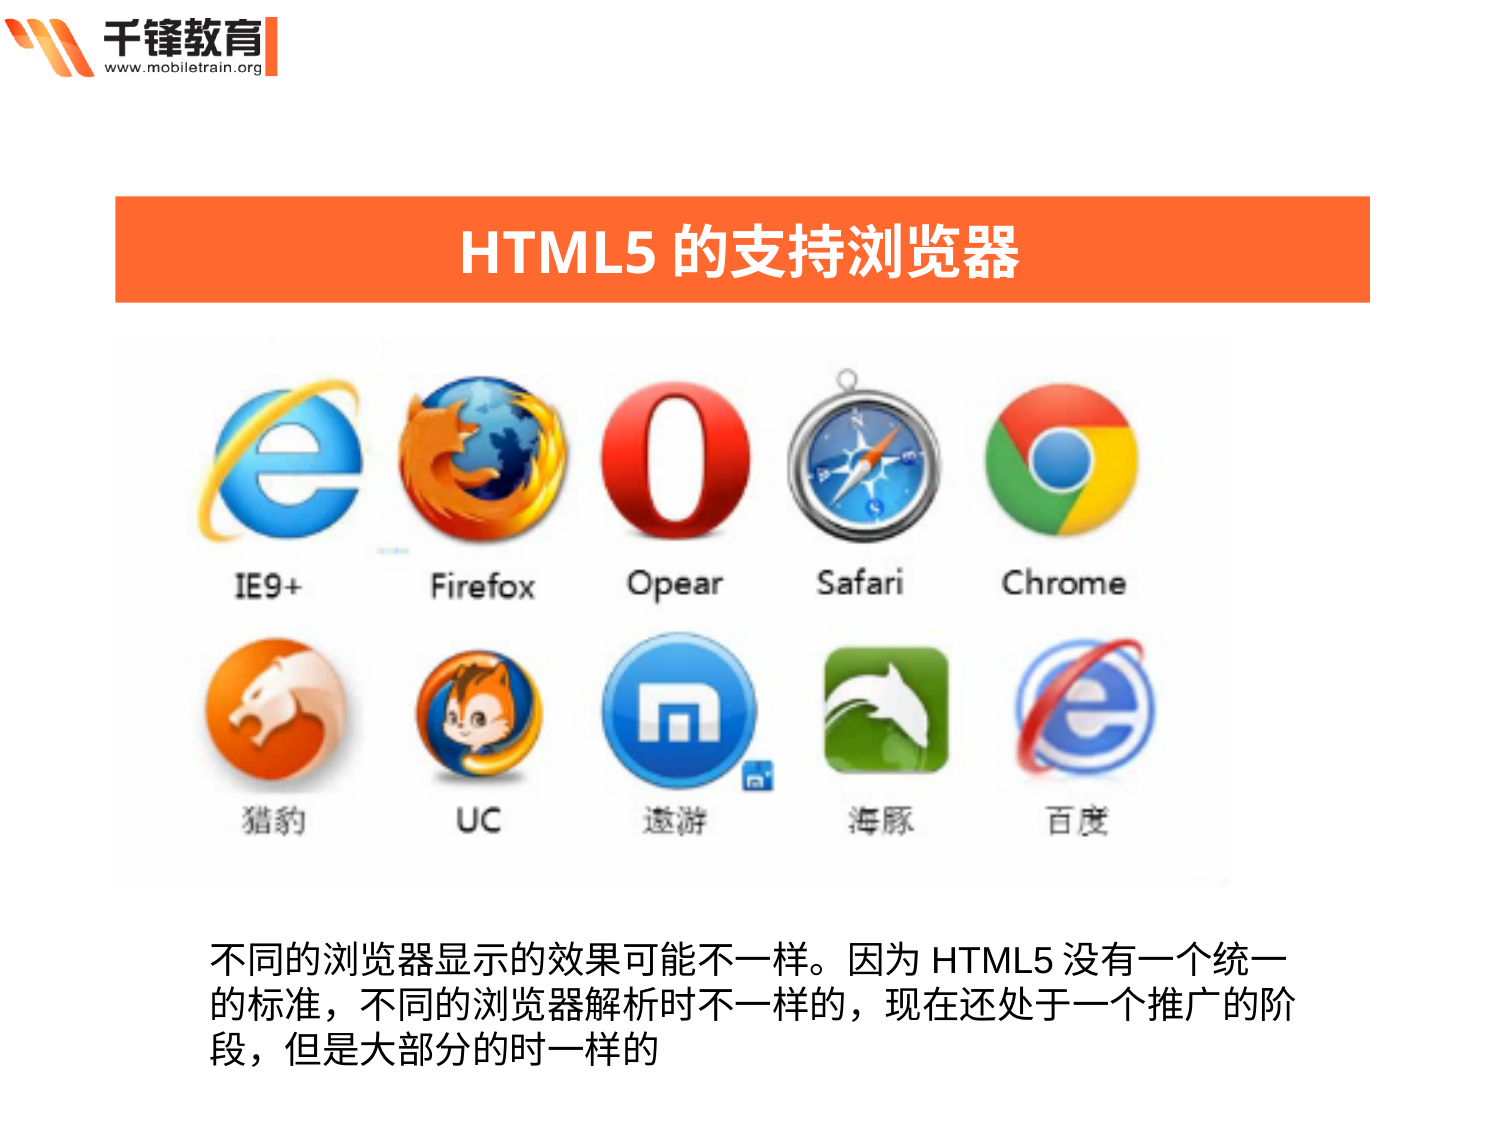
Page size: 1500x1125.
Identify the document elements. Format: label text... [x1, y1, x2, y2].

picture [112, 337, 1231, 888]
picture [3, 18, 261, 79]
text_box 不同的浏览器显示的效果可能不一样。因为HTML5没有一个统一的标准，不同的浏览器解析时不一样的，现在还处于一个推广的阶段，但是大部分的时一样的 [194, 928, 1318, 1079]
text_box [115, 196, 1370, 303]
